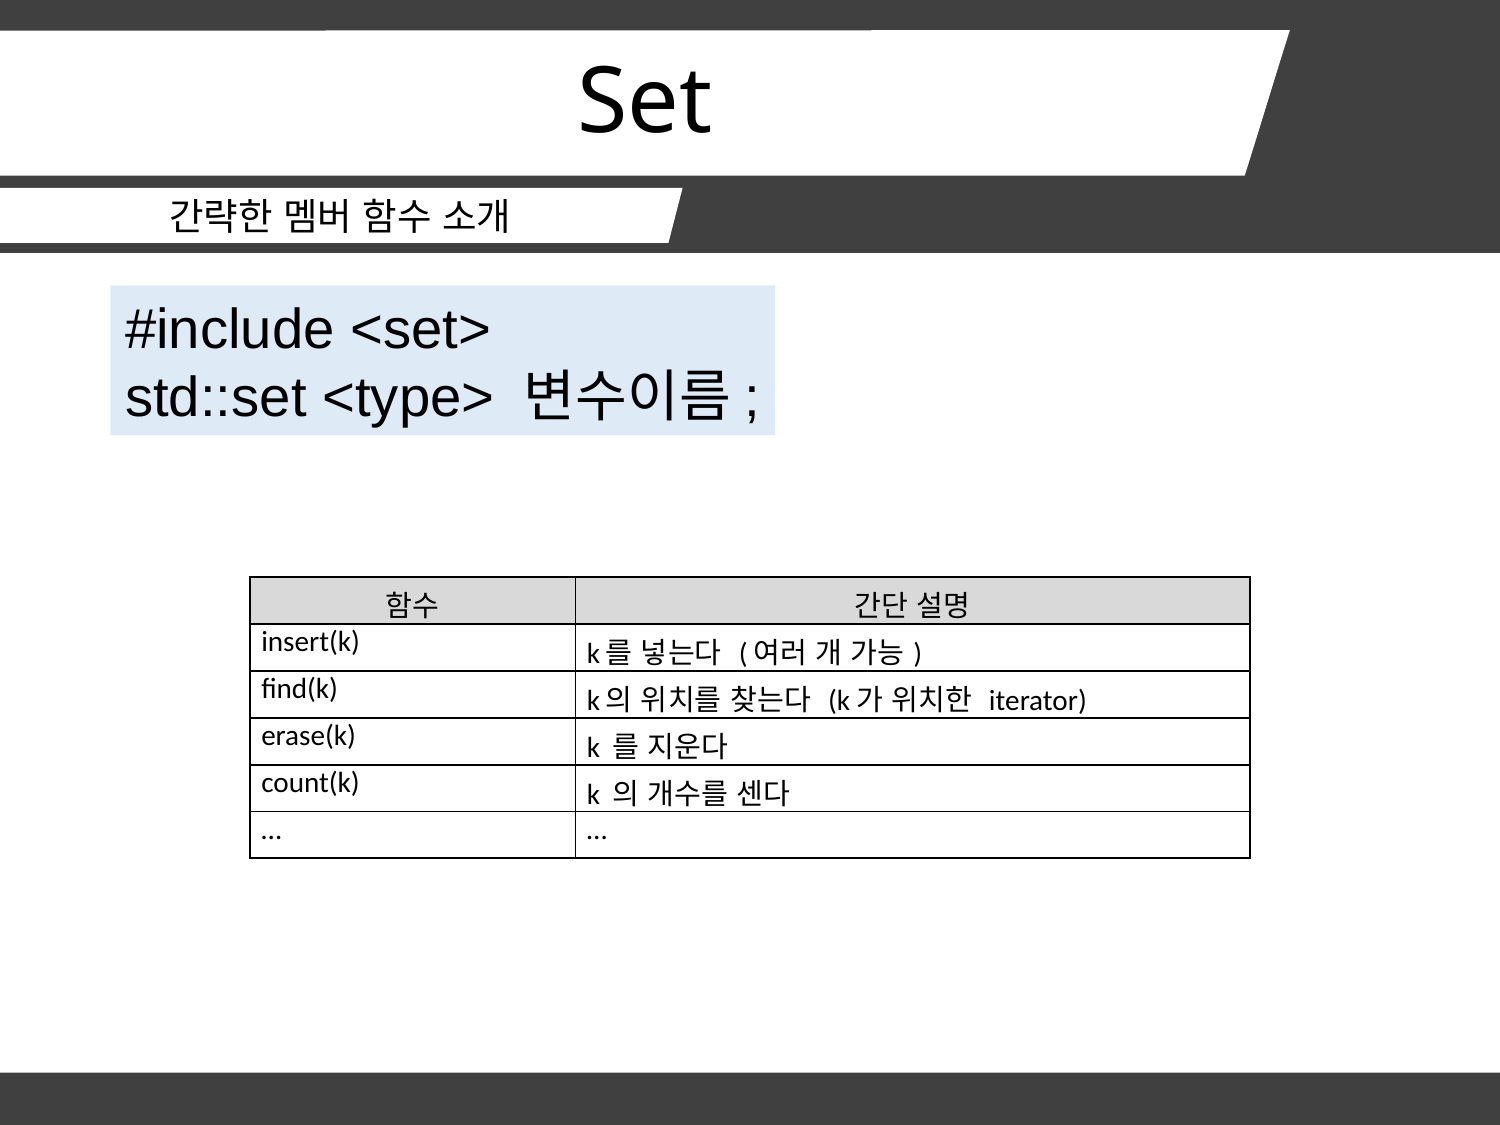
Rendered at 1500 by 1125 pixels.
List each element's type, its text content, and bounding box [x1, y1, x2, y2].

title Set [0, 30, 1292, 176]
table_cell … [251, 812, 575, 857]
text_box #include <set> std::set <type> 변수이름; [110, 285, 776, 436]
table_cell k 의 개수를 센다 [576, 766, 1249, 811]
table_cell … [576, 812, 1249, 857]
table_cell insert(k) [251, 625, 575, 670]
table_cell k의 위치를 찾는다 (k가 위치한 iterator) [576, 672, 1249, 717]
table_cell erase(k) [251, 719, 575, 764]
text_box 간략한 멤버 함수 소개 [0, 186, 684, 244]
table_header 간단 설명 [576, 578, 1249, 623]
table_cell k 를 지운다 [576, 719, 1249, 764]
table_cell k를 넣는다 (여러 개 가능) [576, 625, 1249, 670]
table_cell count(k) [251, 766, 575, 811]
table_header 함수 [251, 578, 575, 623]
table_cell find(k) [251, 672, 575, 717]
